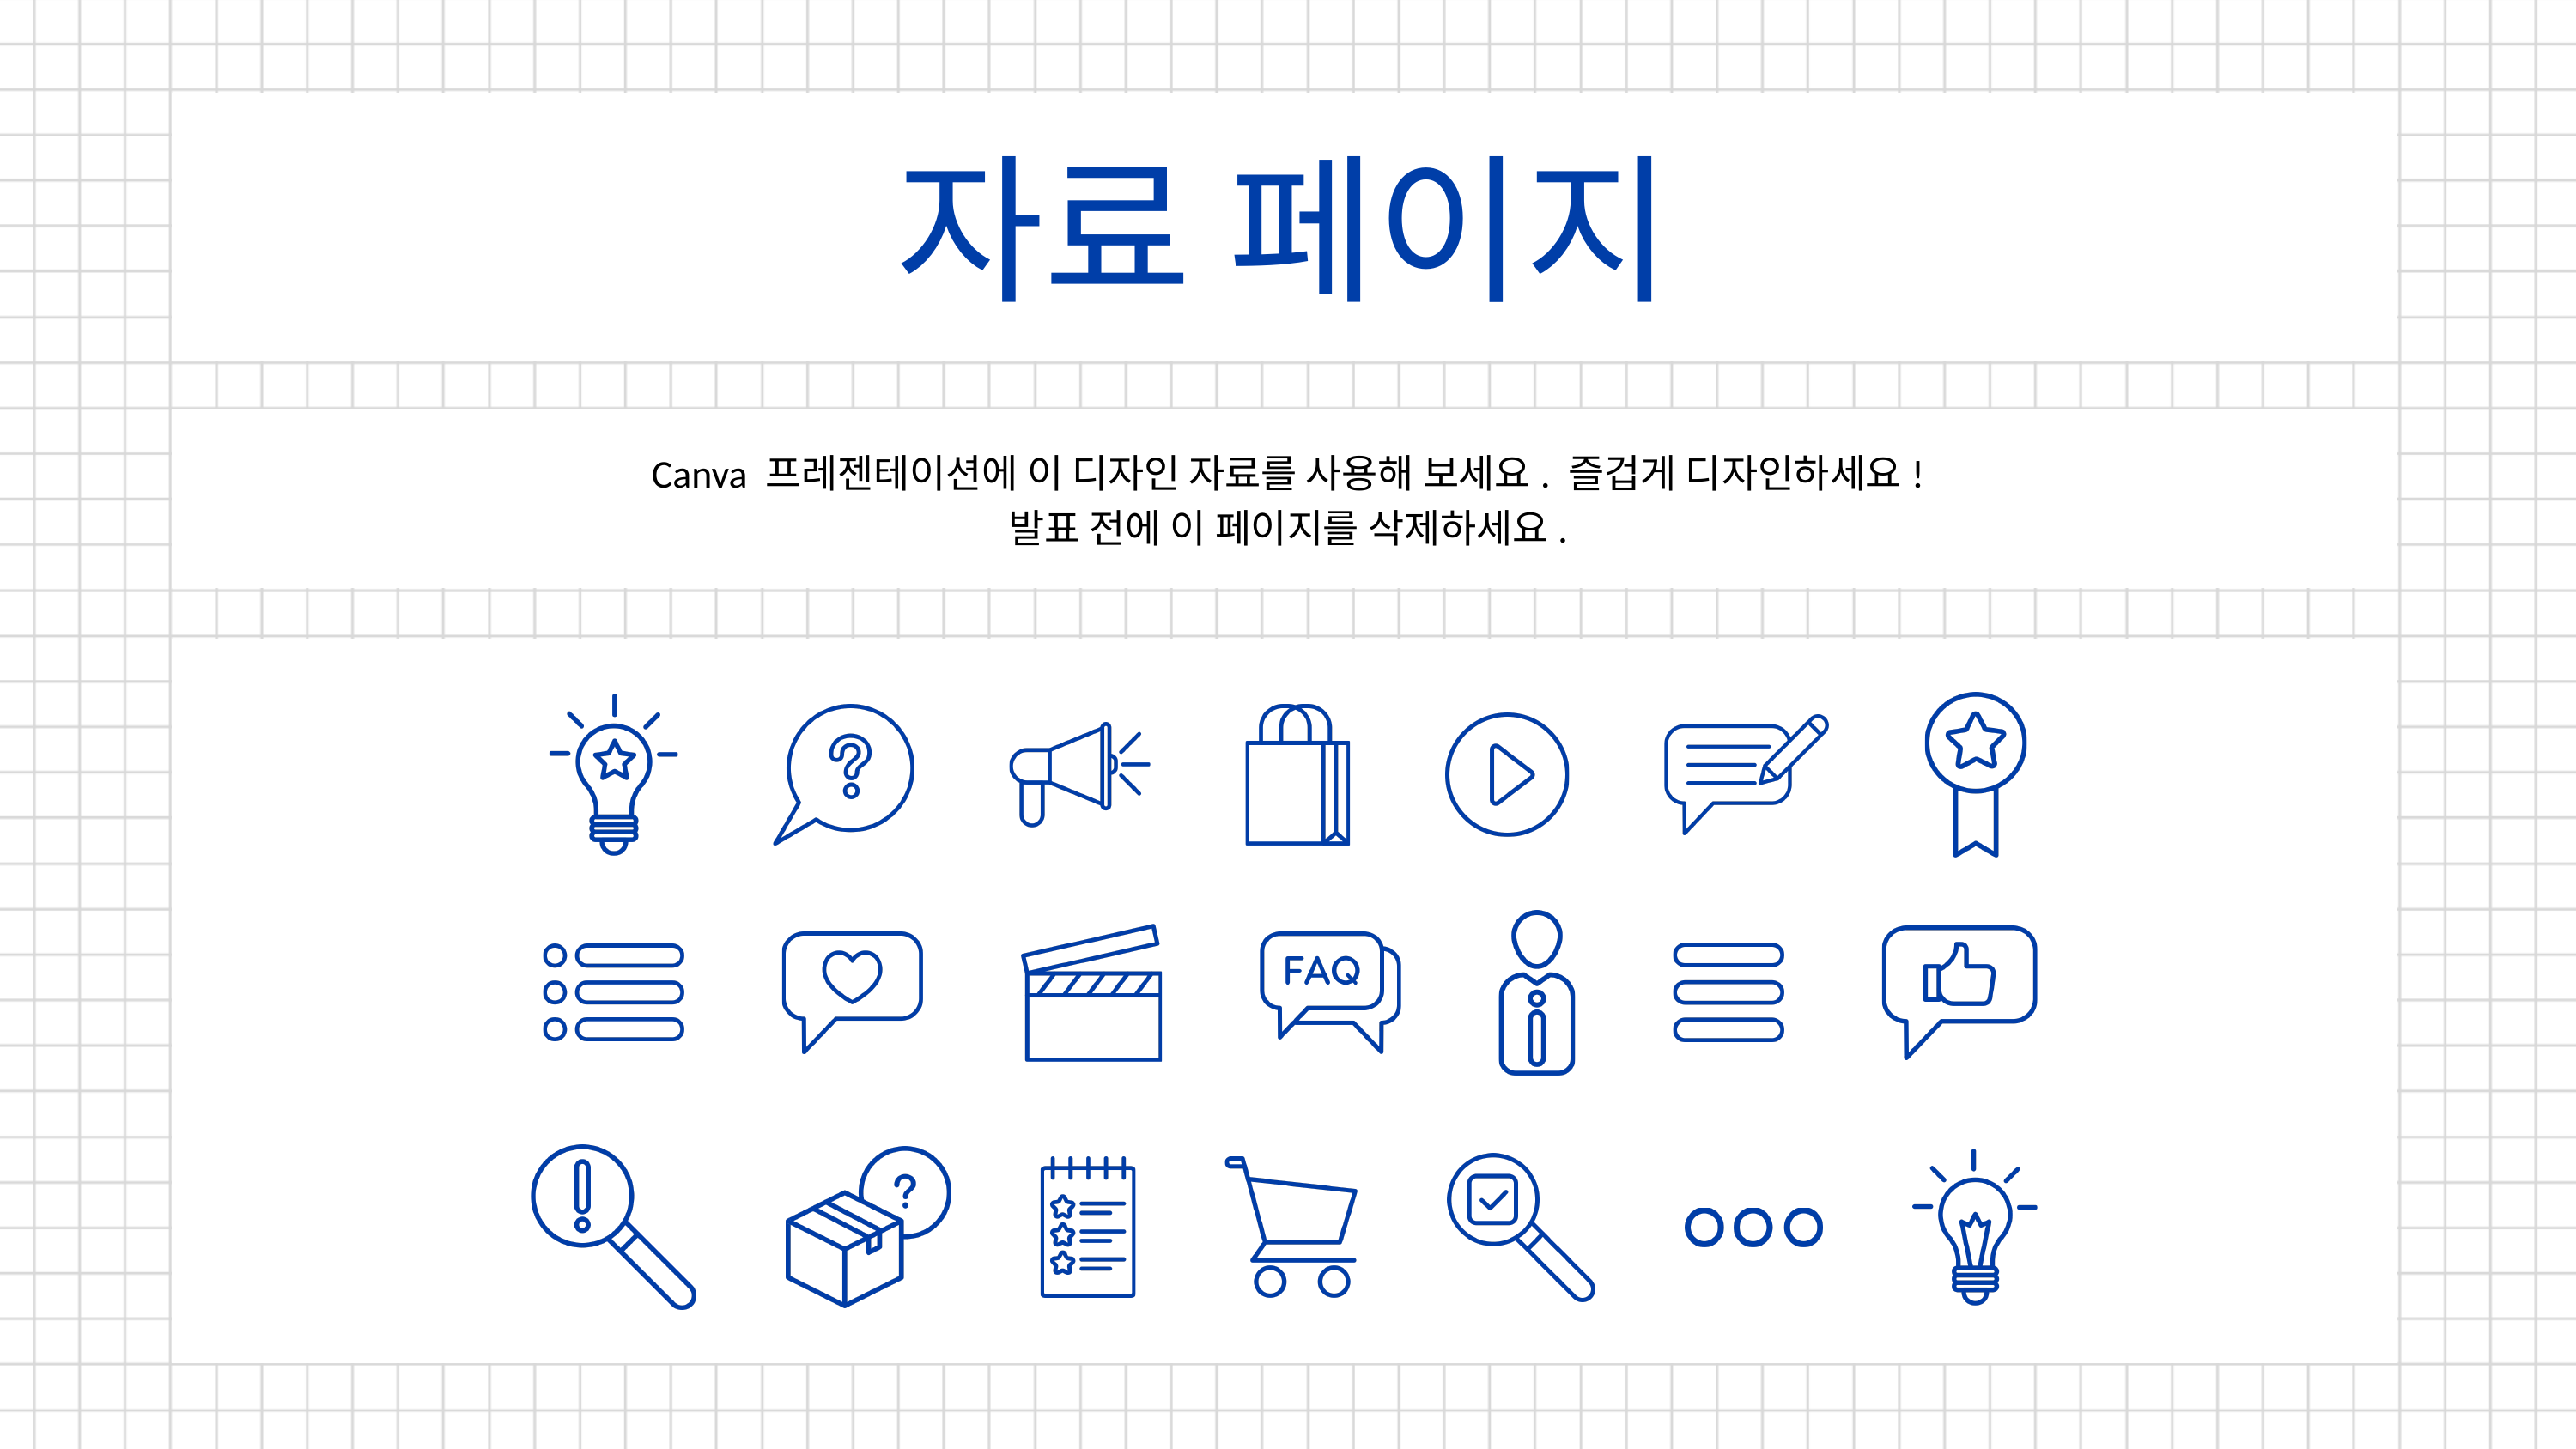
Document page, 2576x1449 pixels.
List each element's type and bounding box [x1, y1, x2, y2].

text_box [0, 0, 2576, 1449]
text_box [171, 92, 2397, 361]
text_box [171, 639, 2397, 1364]
text_box [171, 409, 2397, 588]
